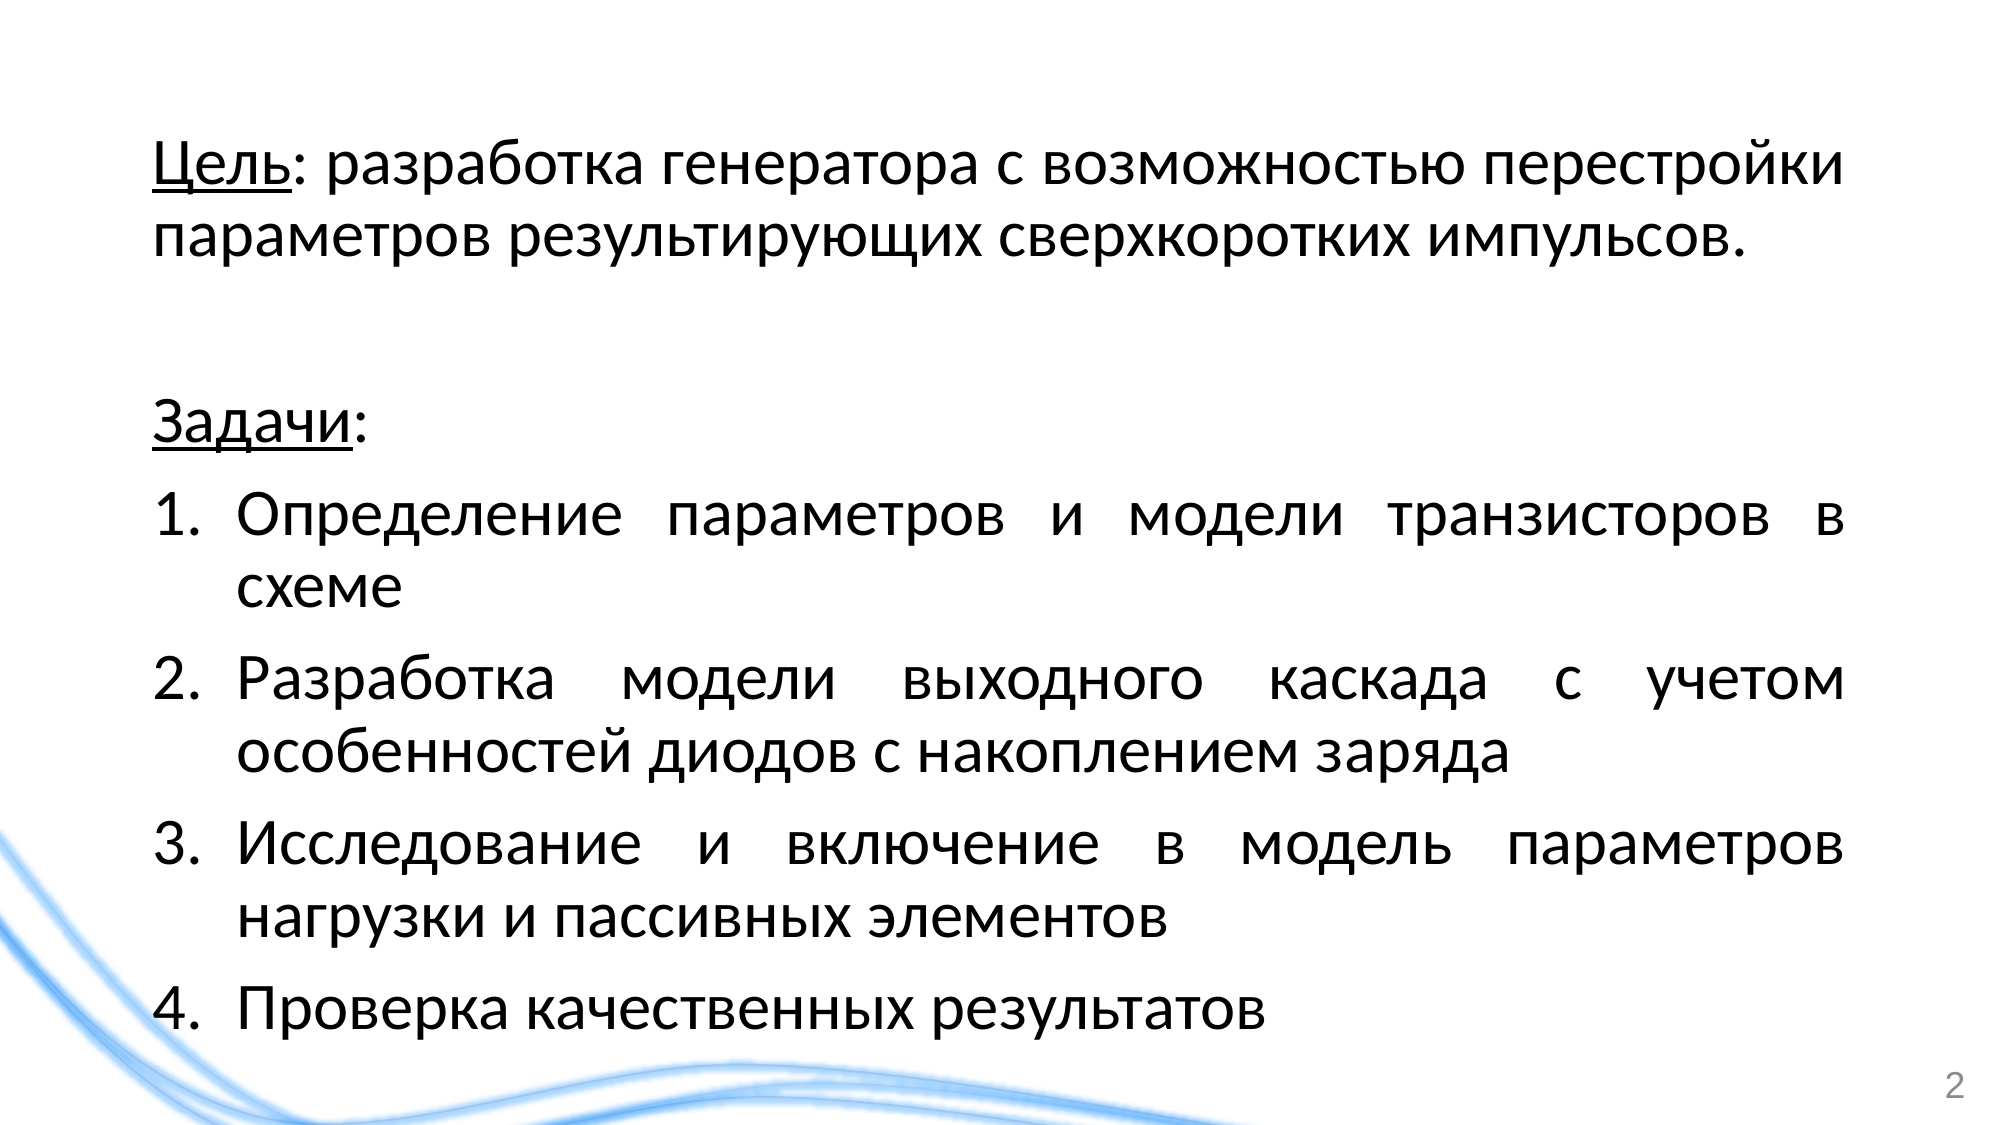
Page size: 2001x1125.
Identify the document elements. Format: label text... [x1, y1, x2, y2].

slide_number 2 [1446, 1042, 1981, 1125]
list Цель: разработка генератора с возможностью перестройки параметров результирующих сверхкоротких импульсов. Задачи: Определение параметров и модели транзисторов в схеме Разработка модели выходного каскада с учетом особенностей диодов с накоплением заряда Исследование и включение в модель параметров нагрузки и пассивных элементов Проверка качественных результатов [137, 119, 1863, 1064]
